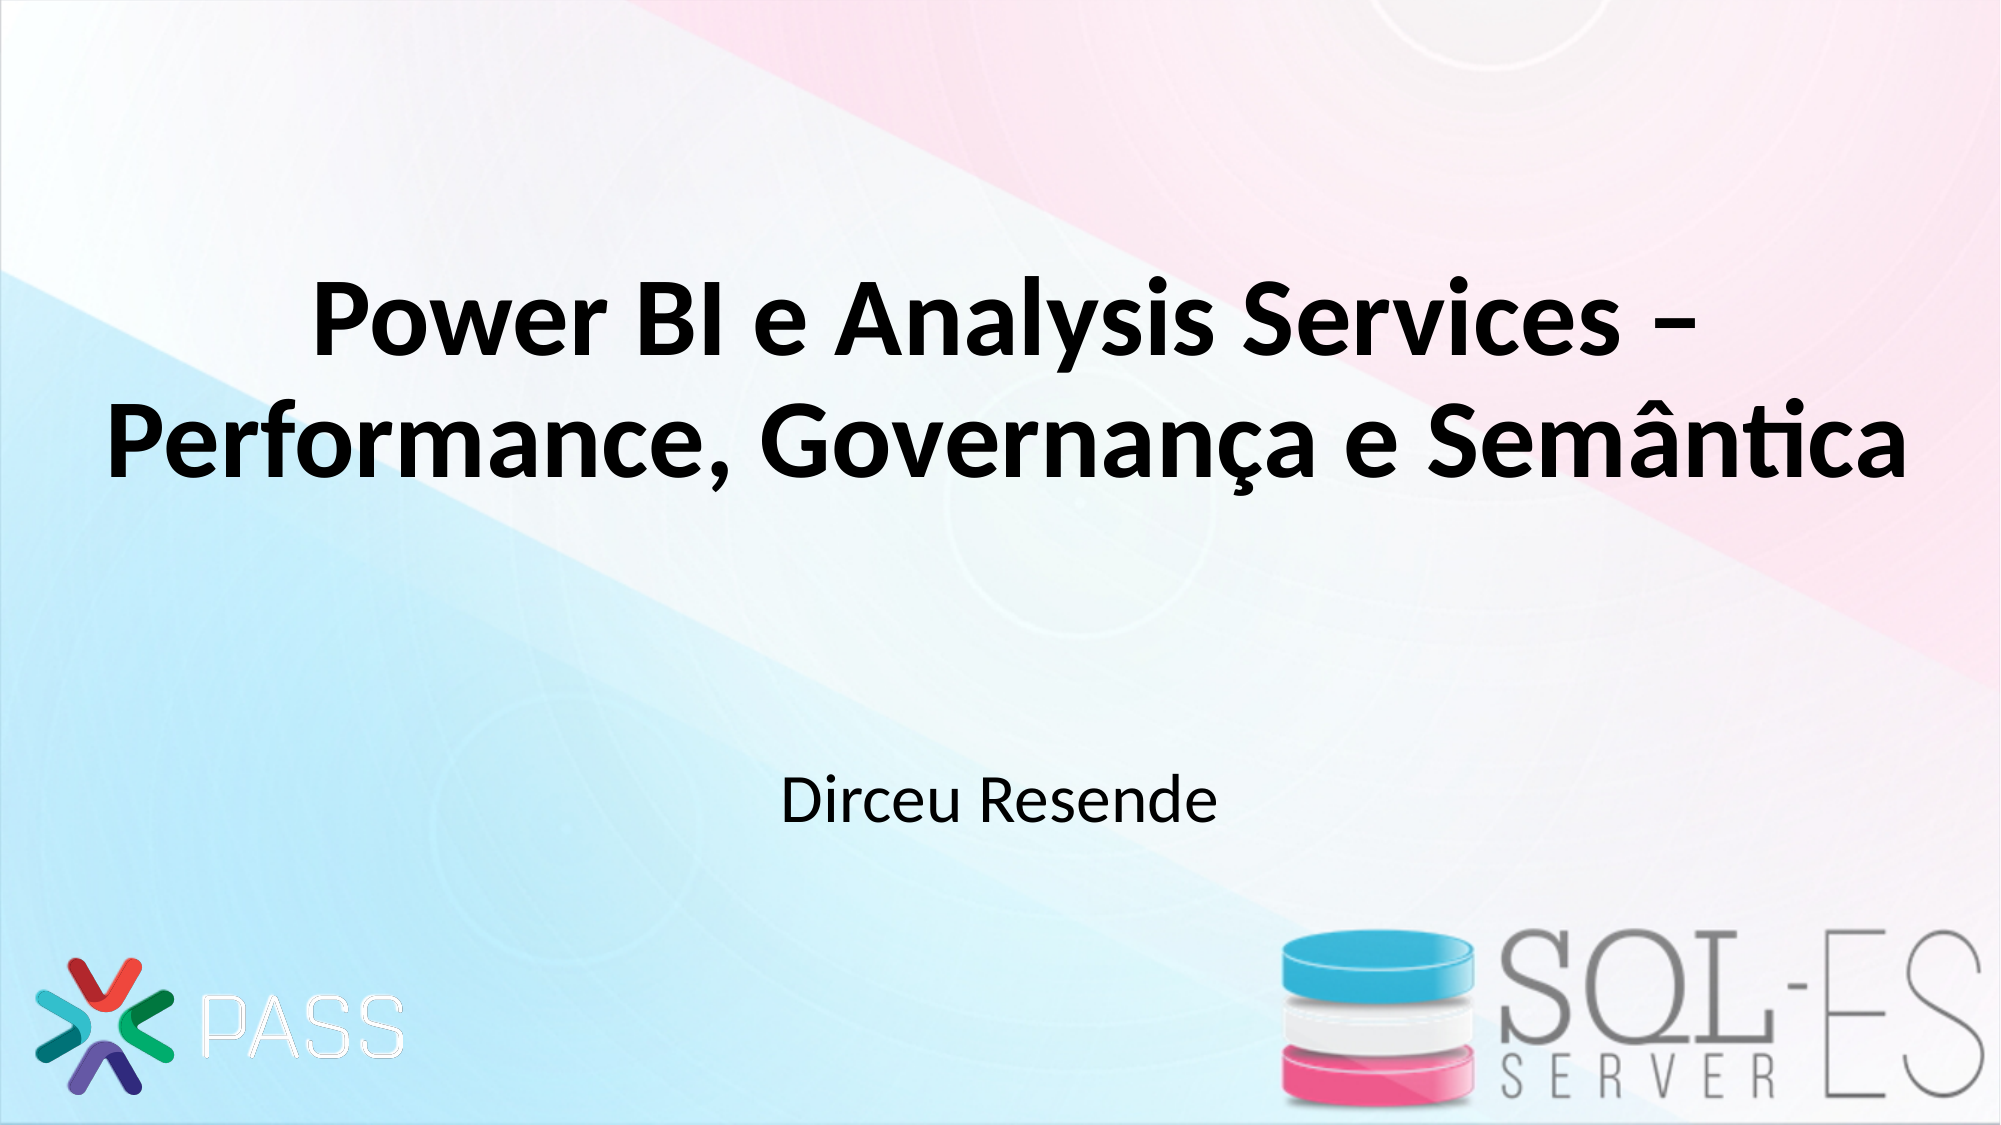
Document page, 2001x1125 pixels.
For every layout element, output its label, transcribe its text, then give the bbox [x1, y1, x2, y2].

picture [0, 0, 2001, 1125]
title Power BI e Analysis Services – Performance, Governança e Semântica [71, 184, 1946, 576]
subtitle Dirceu Resende [249, 703, 1750, 890]
